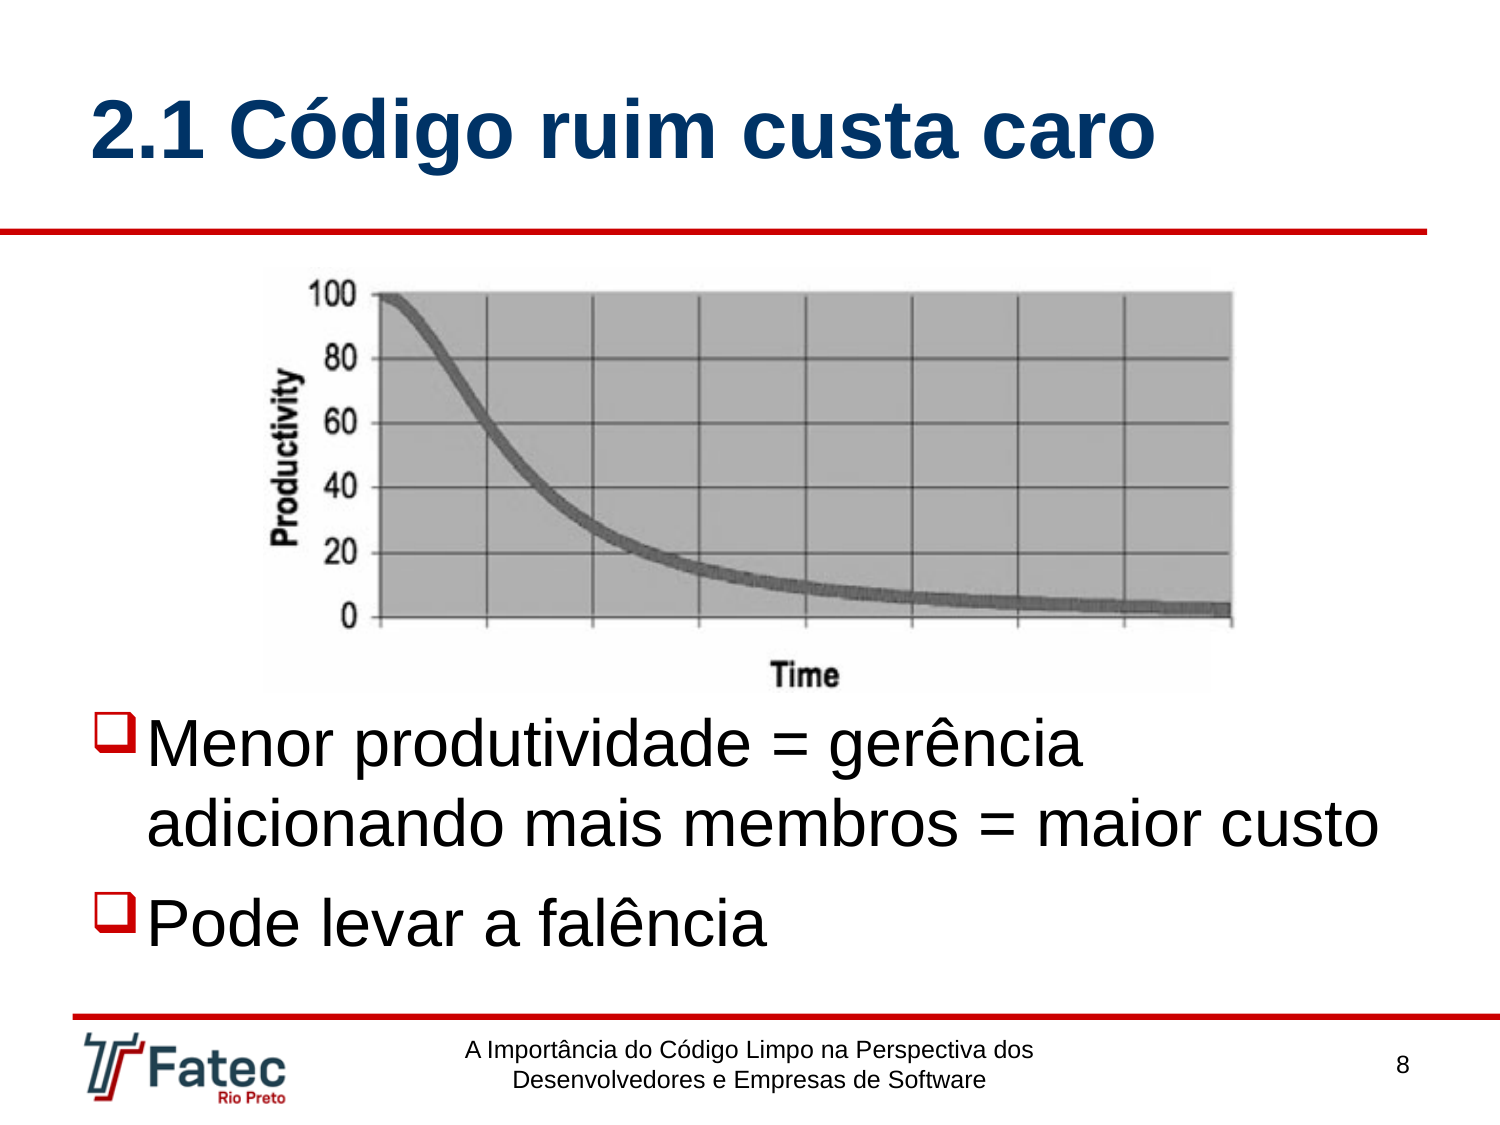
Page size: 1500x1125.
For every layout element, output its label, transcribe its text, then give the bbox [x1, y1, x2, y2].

slide_number 8 [1074, 1024, 1426, 1103]
picture [263, 266, 1237, 693]
title 2.1 Código ruim custa caro [75, 31, 1425, 219]
picture [76, 1029, 294, 1111]
list Menor produtividade = gerência adicionando mais membros = maior custo Pode levar a falência [75, 692, 1425, 998]
footer A Importância do Código Limpo na Perspectiva dos Desenvolvedores e Empresas de Software [442, 1024, 1058, 1103]
